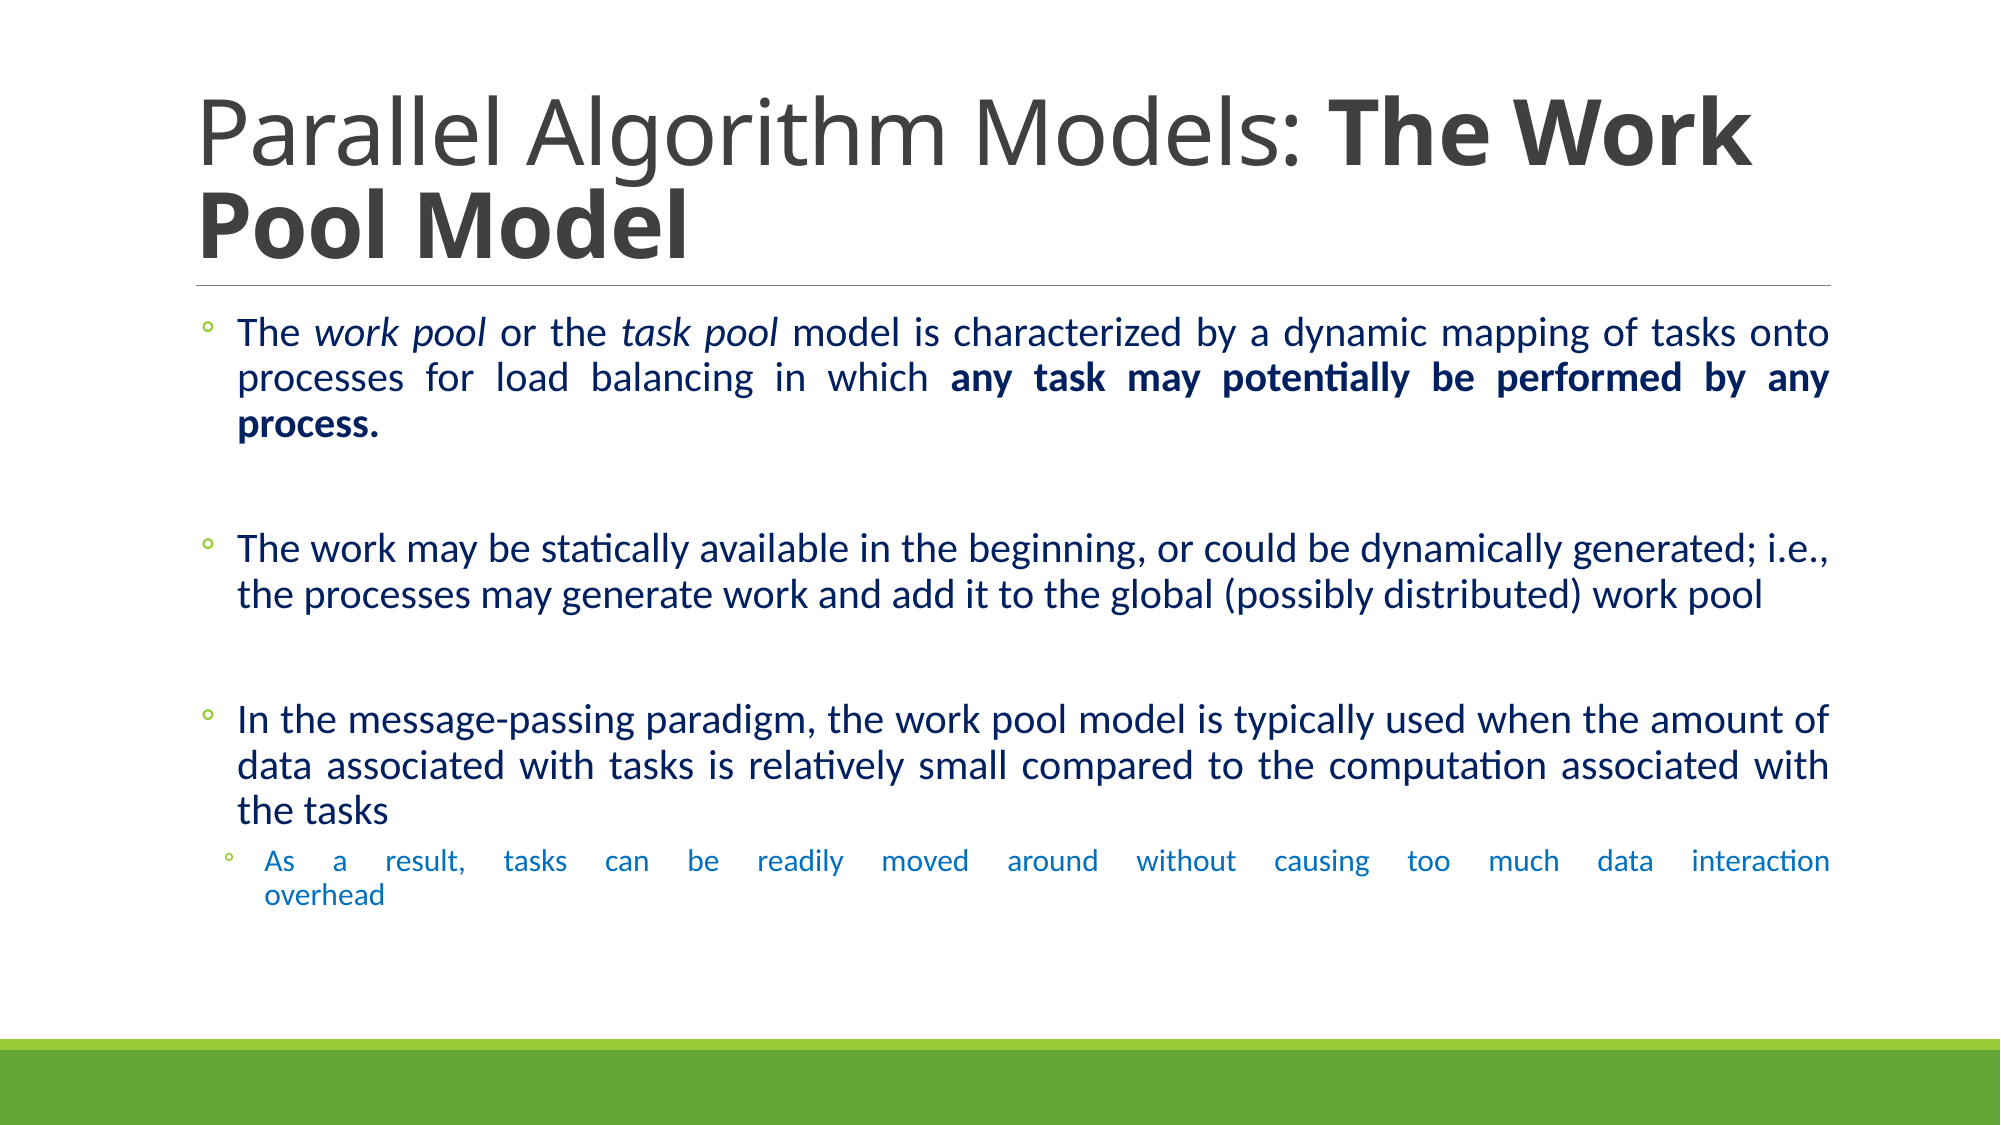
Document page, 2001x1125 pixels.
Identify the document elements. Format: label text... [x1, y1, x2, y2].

title Parallel Algorithm Models: The Work Pool Model [180, 47, 1830, 285]
list The work pool or the task pool model is characterized by a dynamic mapping of tasks onto processes for load balancing in which any task may potentially be performed by any process. The work may be statically available in the beginning, or could be dynamically generated; i.e., the processes may generate work and add it to the global (possibly distributed) work pool In the message-passing paradigm, the work pool model is typically used when the amount of data associated with tasks is relatively small compared to the computation associated with the tasks As a result, tasks can be readily moved around without causing too much data interaction overhead [180, 302, 1830, 963]
